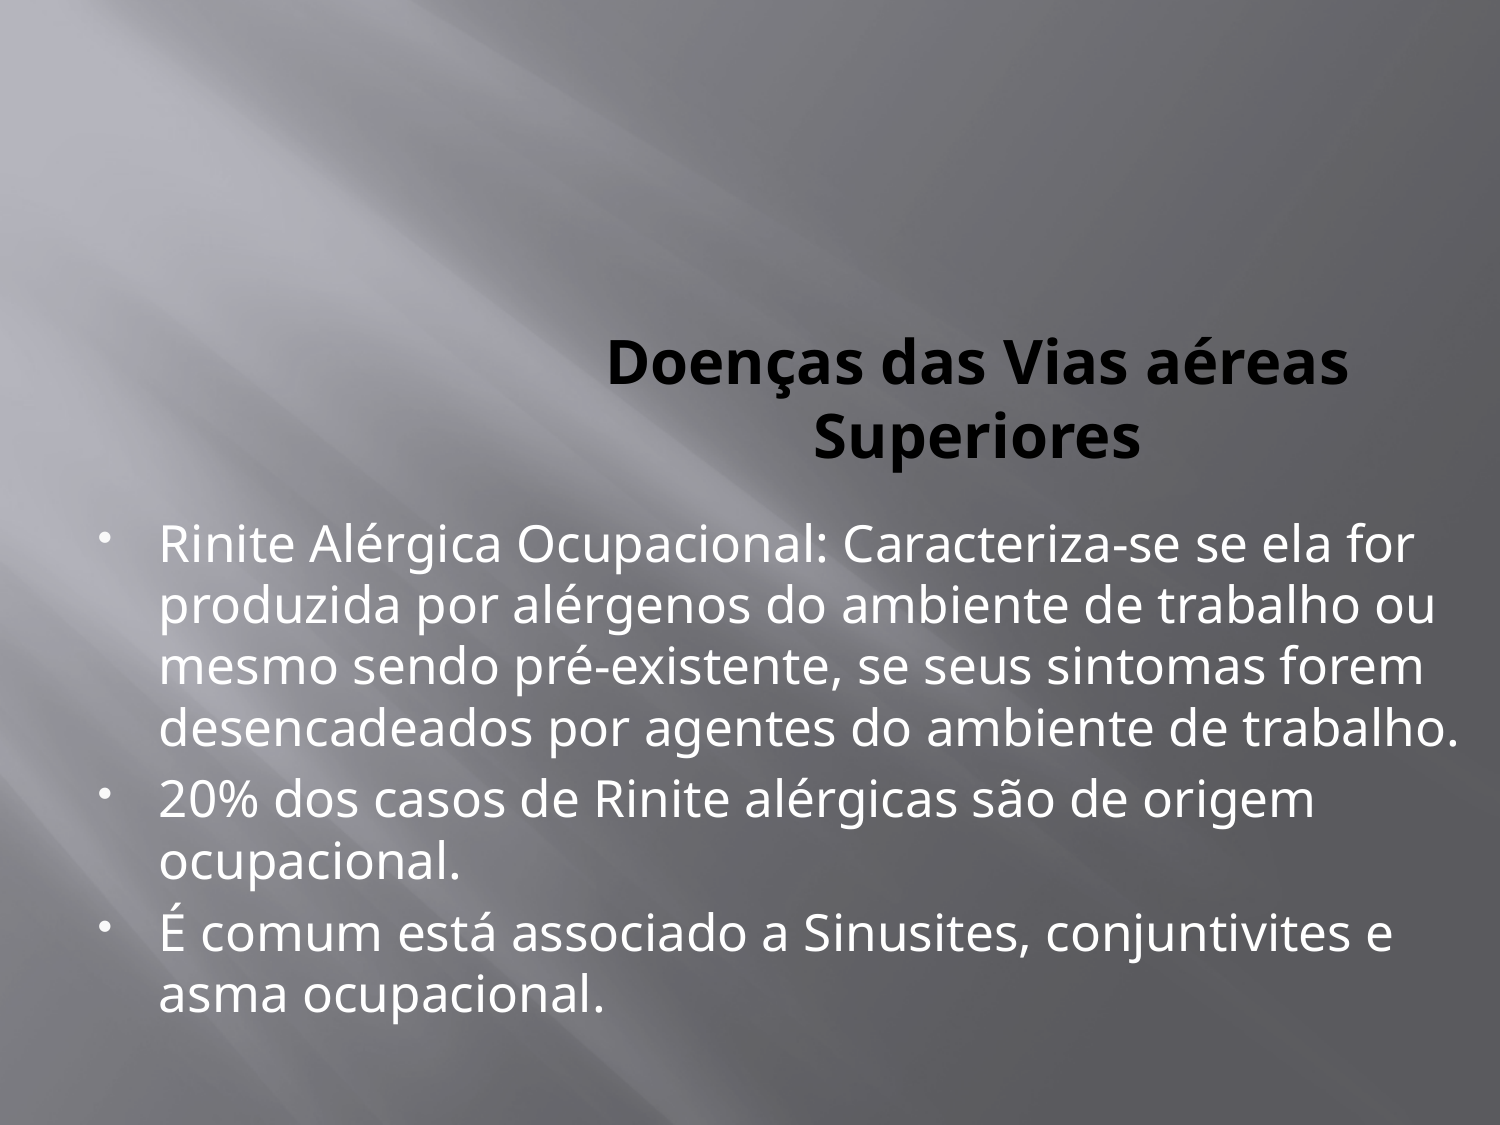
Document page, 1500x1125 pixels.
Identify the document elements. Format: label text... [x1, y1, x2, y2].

list Rinite Alérgica Ocupacional: Caracteriza-se se ela for produzida por alérgenos do ambiente de trabalho ou mesmo sendo pré-existente, se seus sintomas forem desencadeados por agentes do ambiente de trabalho. 20% dos casos de Rinite alérgicas são de origem ocupacional. É comum está associado a Sinusites, conjuntivites e asma ocupacional. [64, 503, 1500, 1071]
title Doenças das Vias aéreas Superiores [490, 314, 1466, 479]
